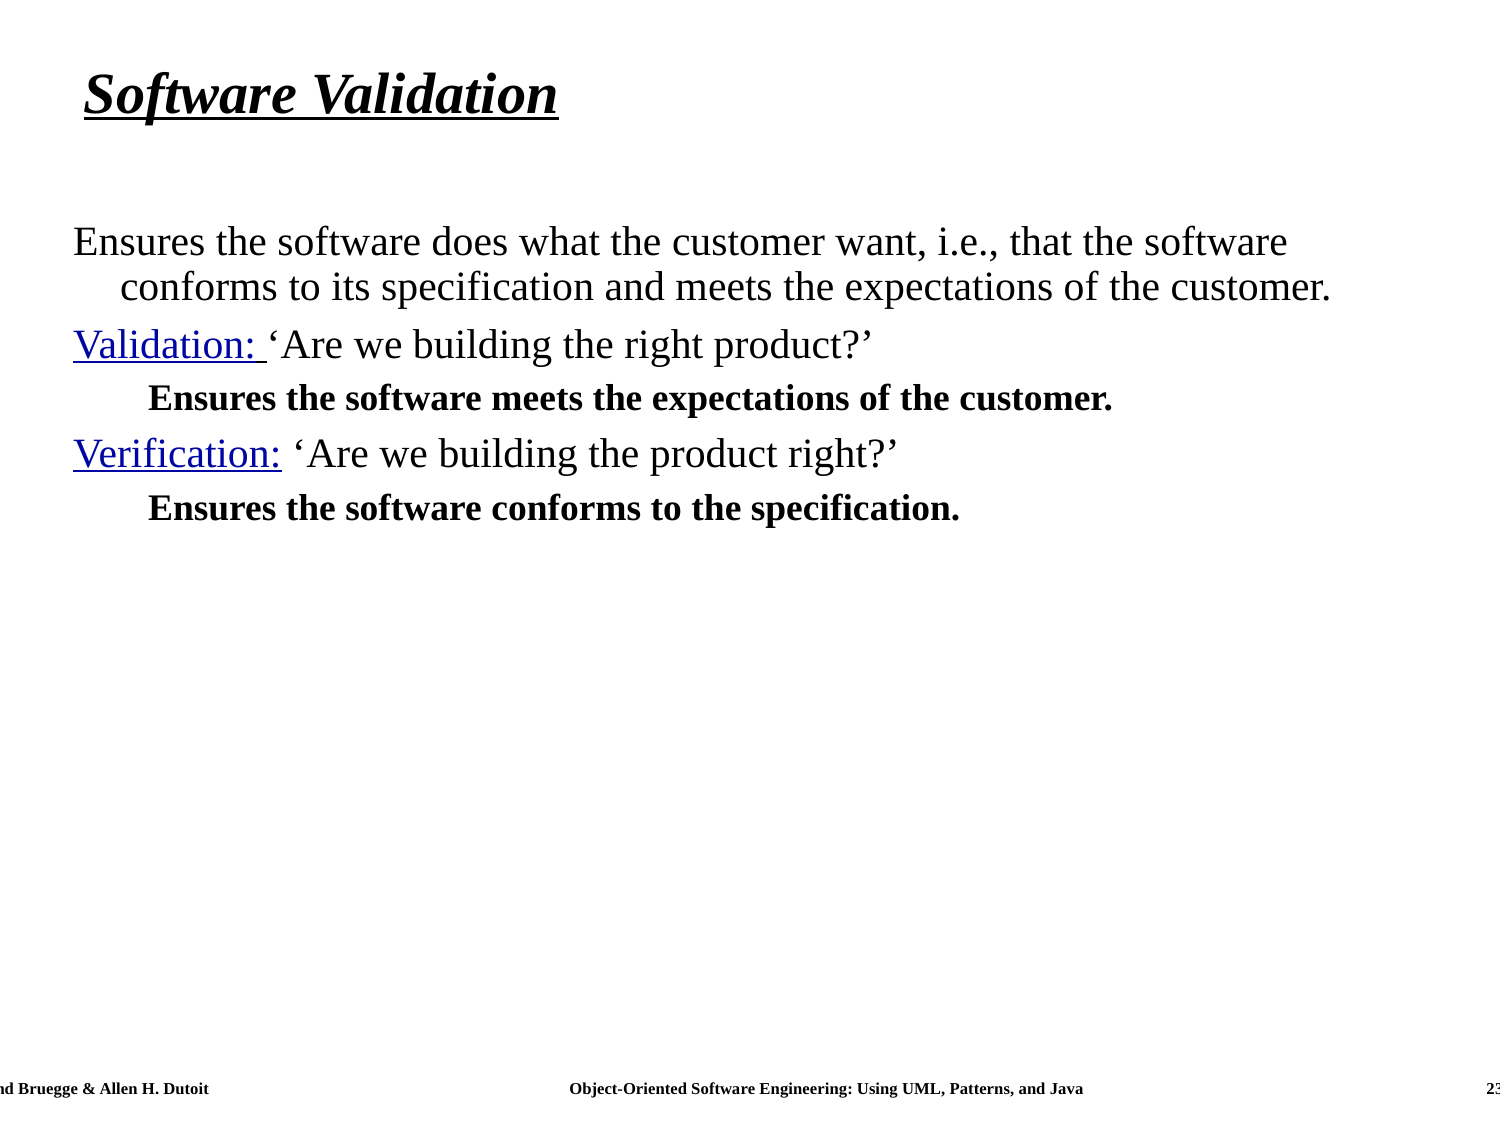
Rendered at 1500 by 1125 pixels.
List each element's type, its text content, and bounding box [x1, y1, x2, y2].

list Ensures the software does what the customer want, i.e., that the software conforms to its specification and meets the expectations of the customer. Validation: ‘Are we building the right product?’ Ensures the software meets the expectations of the customer. Verification: ‘Are we building the product right?’ Ensures the software conforms to the specification. [57, 211, 1414, 1021]
title Software Validation [68, 35, 1407, 153]
